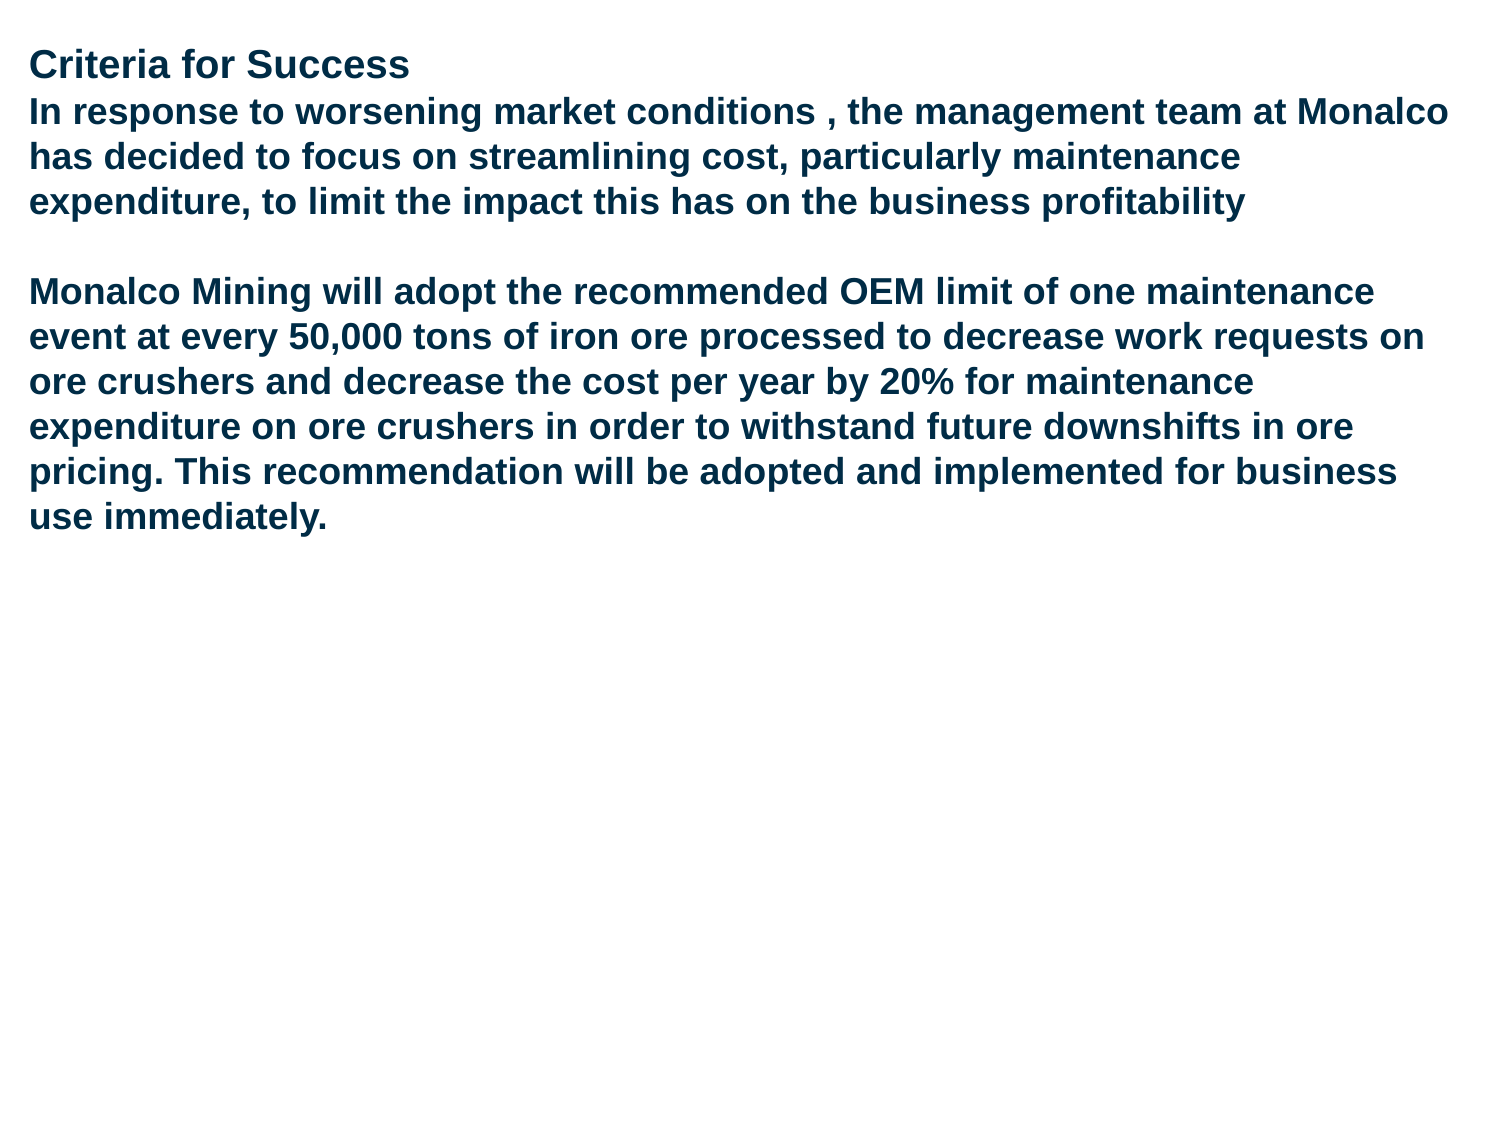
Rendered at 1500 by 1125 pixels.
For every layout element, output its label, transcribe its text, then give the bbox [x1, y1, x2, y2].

title Criteria for Success In response to worsening market conditions , the management team at Monalco has decided to focus on streamlining cost, particularly maintenance expenditure, to limit the impact this has on the business profitability Monalco Mining will adopt the recommended OEM limit of one maintenance event at every 50,000 tons of iron ore processed to decrease work requests on ore crushers and decrease the cost per year by 20% for maintenance expenditure on ore crushers in order to withstand future downshifts in ore pricing. This recommendation will be adopted and implemented for business use immediately. [28, 38, 1472, 88]
